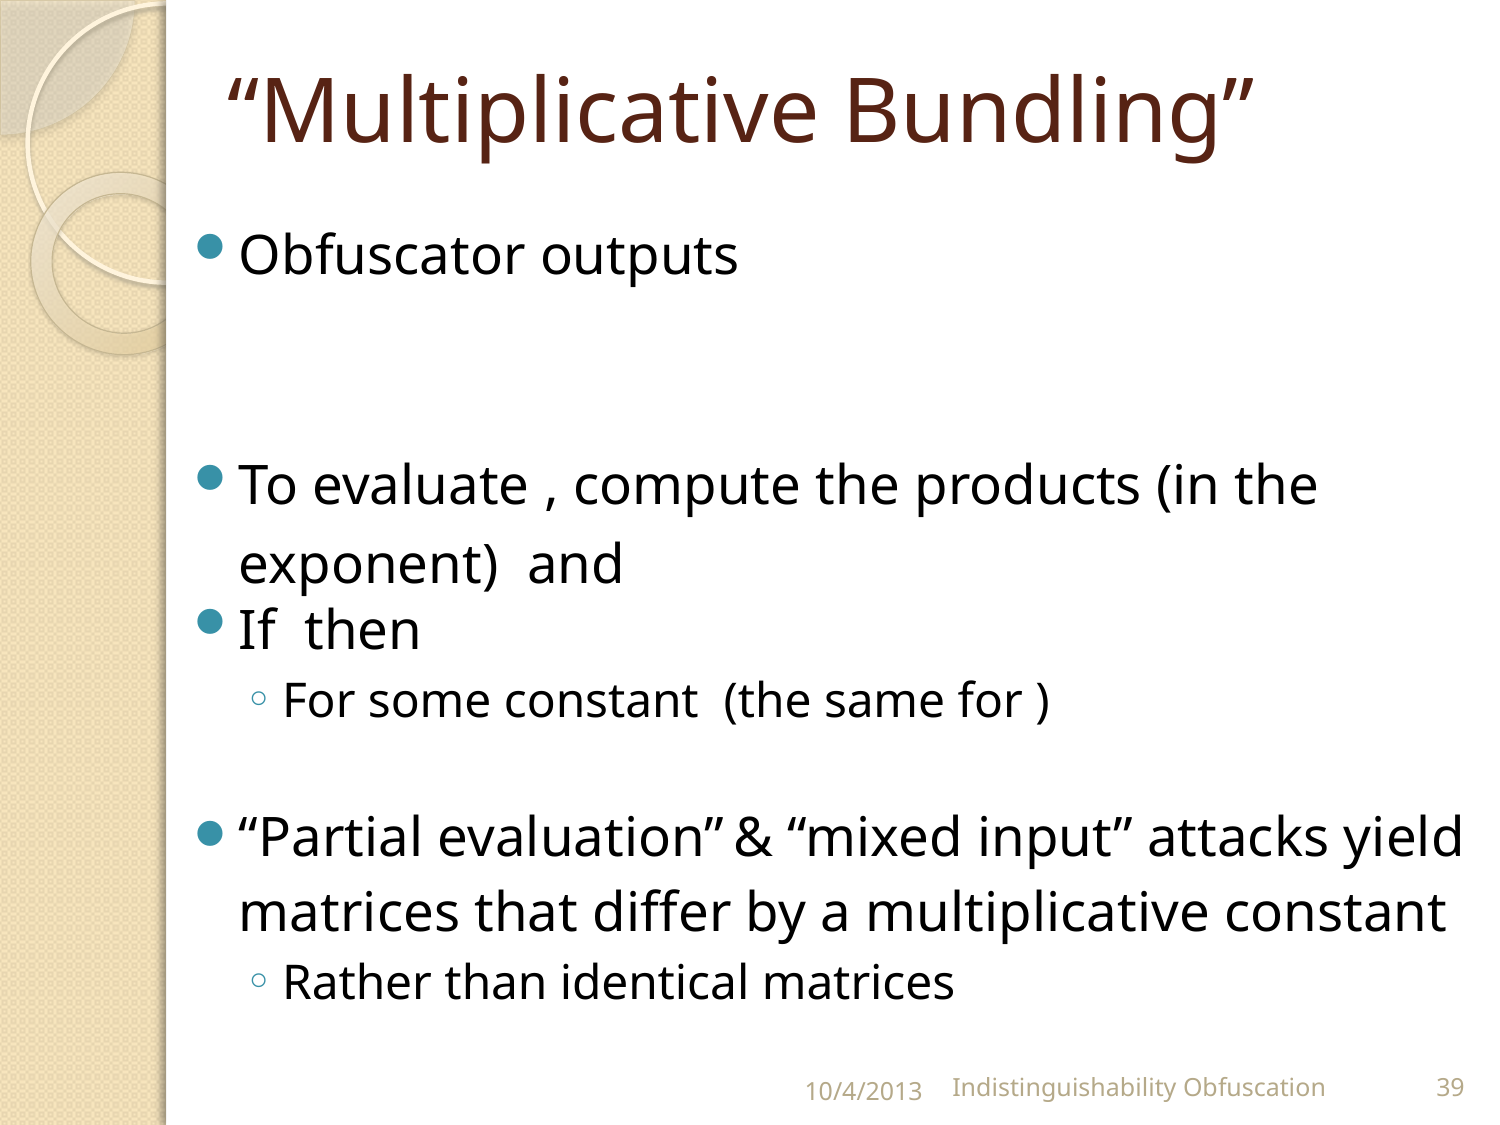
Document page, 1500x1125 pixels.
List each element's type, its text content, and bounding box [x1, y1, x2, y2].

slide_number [587, 1034, 937, 1113]
footer Indistinguishability Obfuscation [937, 1034, 1413, 1113]
title “Multiplicative Bundling” [212, 12, 1405, 200]
slide_number 39 [1413, 1034, 1488, 1113]
